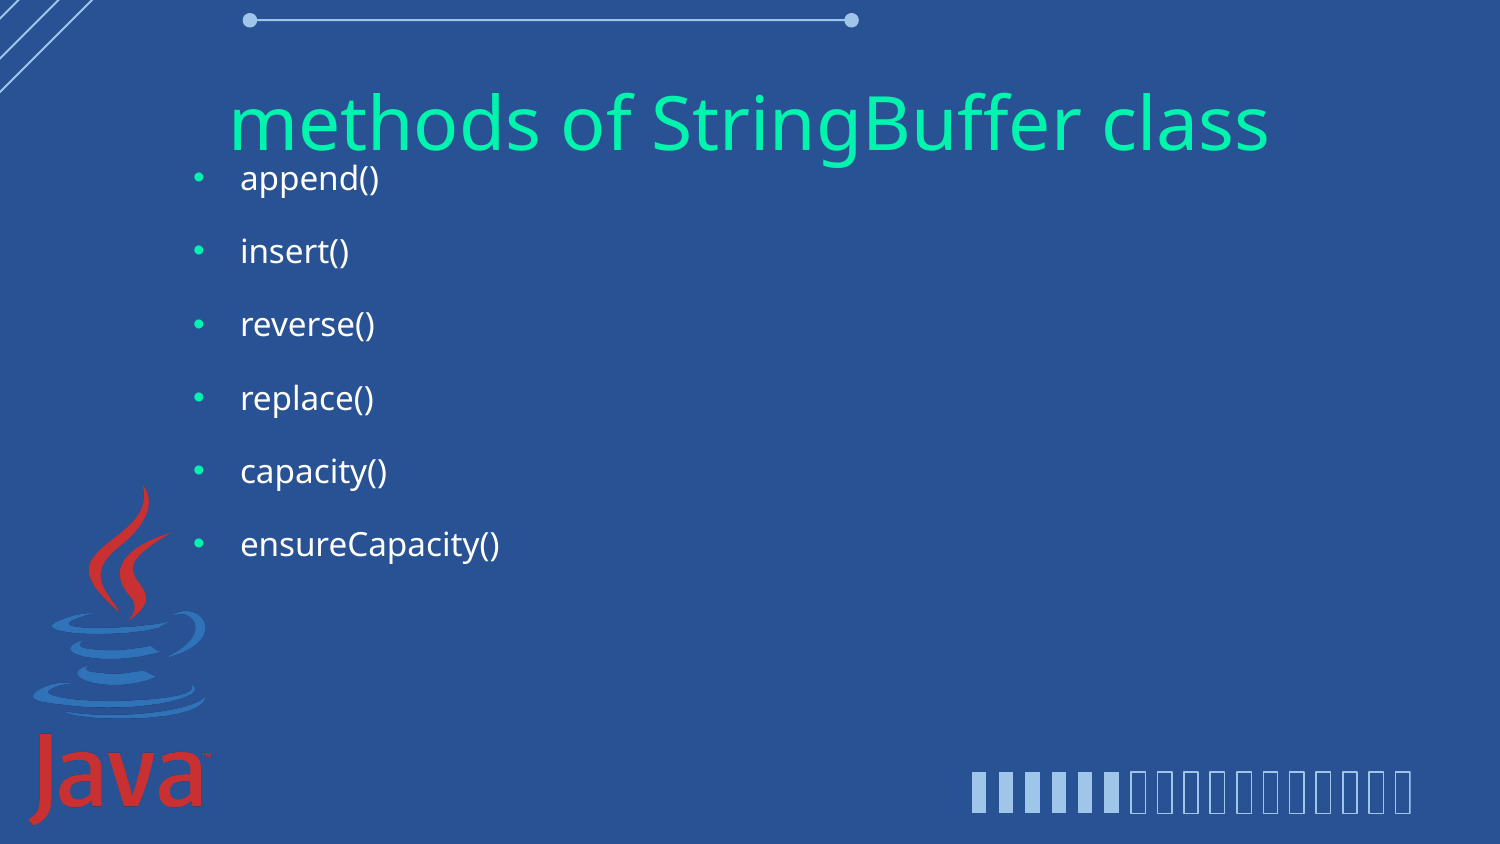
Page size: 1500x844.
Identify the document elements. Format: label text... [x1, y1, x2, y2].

picture [0, 468, 307, 842]
list append() insert() reverse() replace() capacity() ensureCapacity() [118, 157, 1382, 703]
title methods of StringBuffer class [118, 75, 1382, 156]
